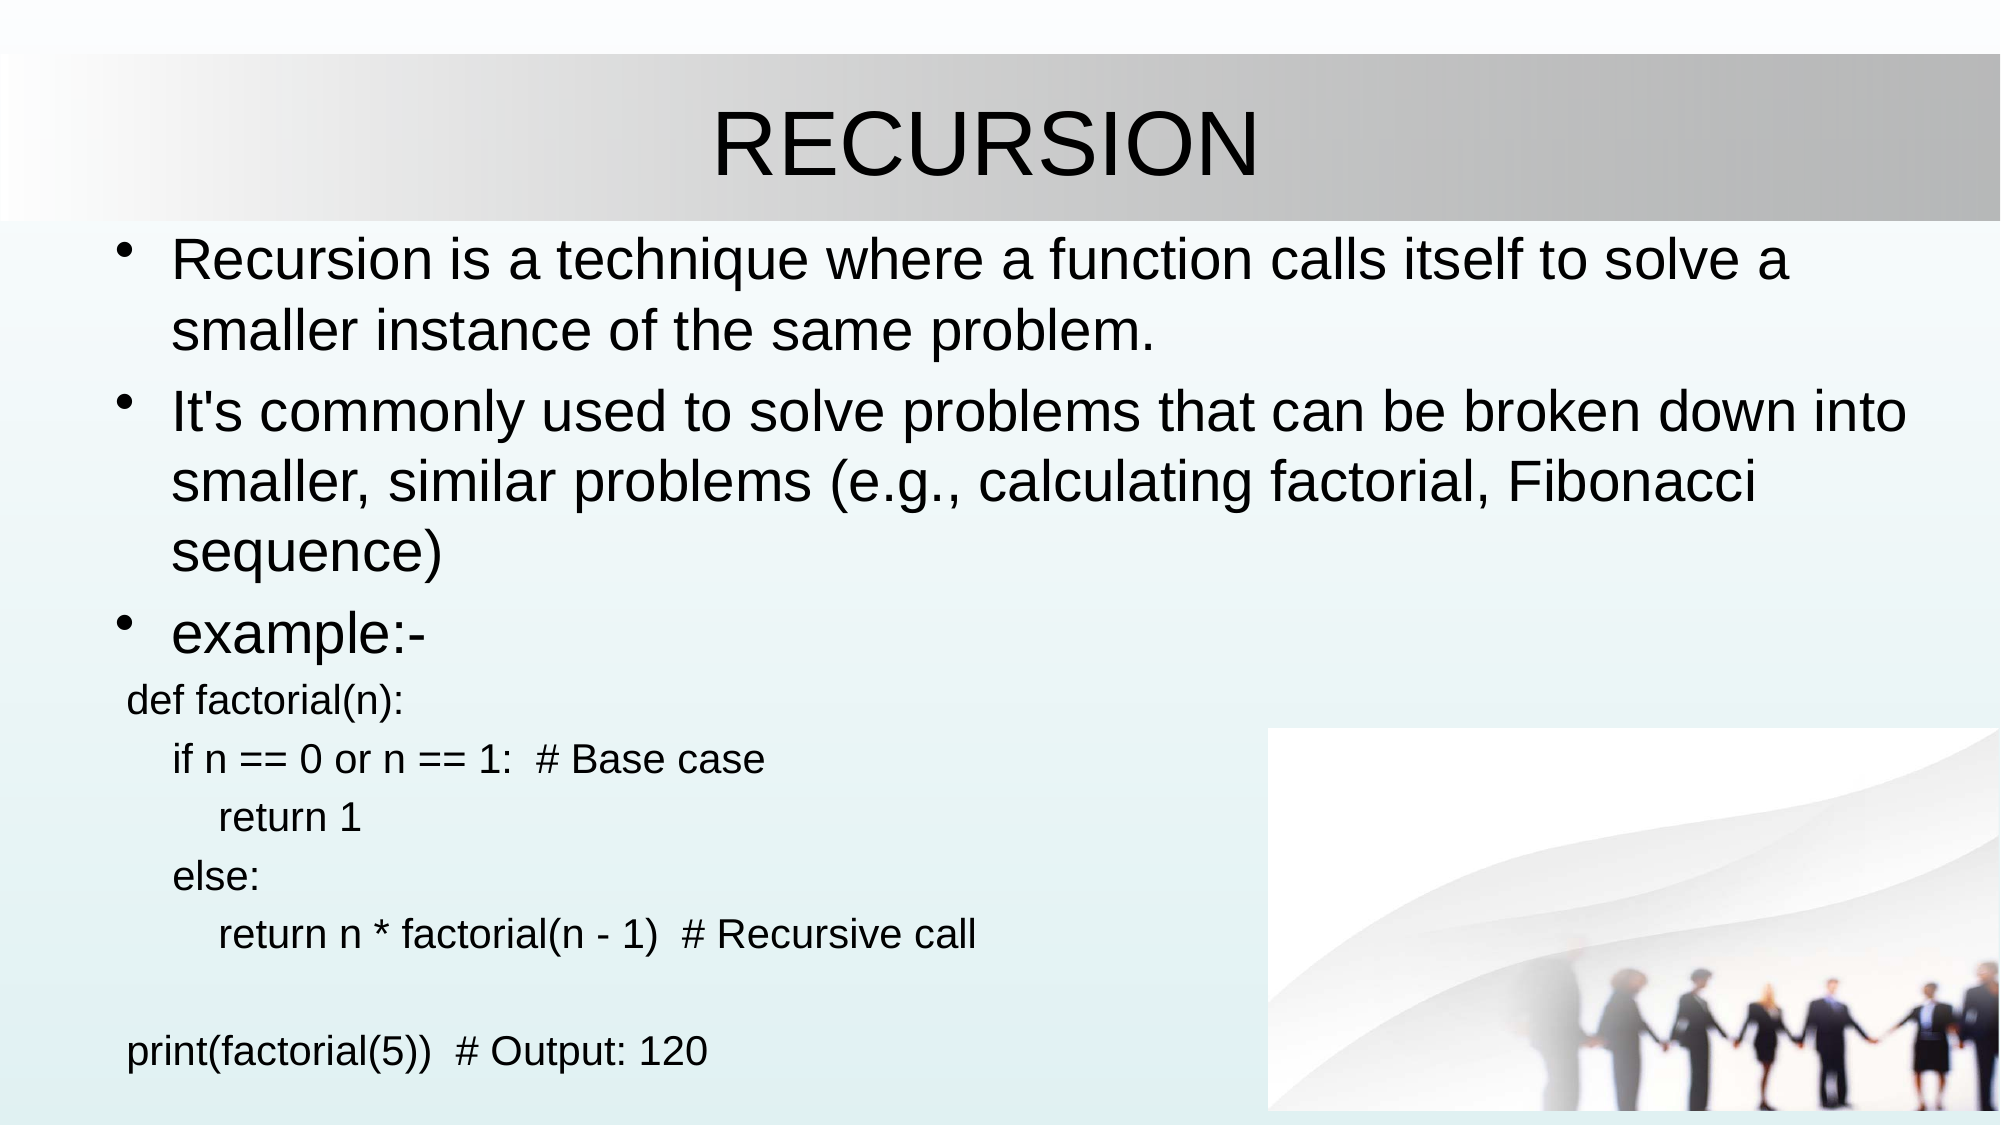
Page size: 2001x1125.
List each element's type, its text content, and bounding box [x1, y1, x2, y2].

title RECURSION [99, 44, 1901, 214]
list Recursion is a technique where a function calls itself to solve a smaller instance of the same problem. It's commonly used to solve problems that can be broken down into smaller, similar problems (e.g., calculating factorial, Fibonacci sequence) example:- def factorial(n): if n == 0 or n == 1: # Base case return 1 else: return n * factorial(n - 1) # Recursive call print(factorial(5)) # Output: 120 [99, 214, 2000, 1109]
